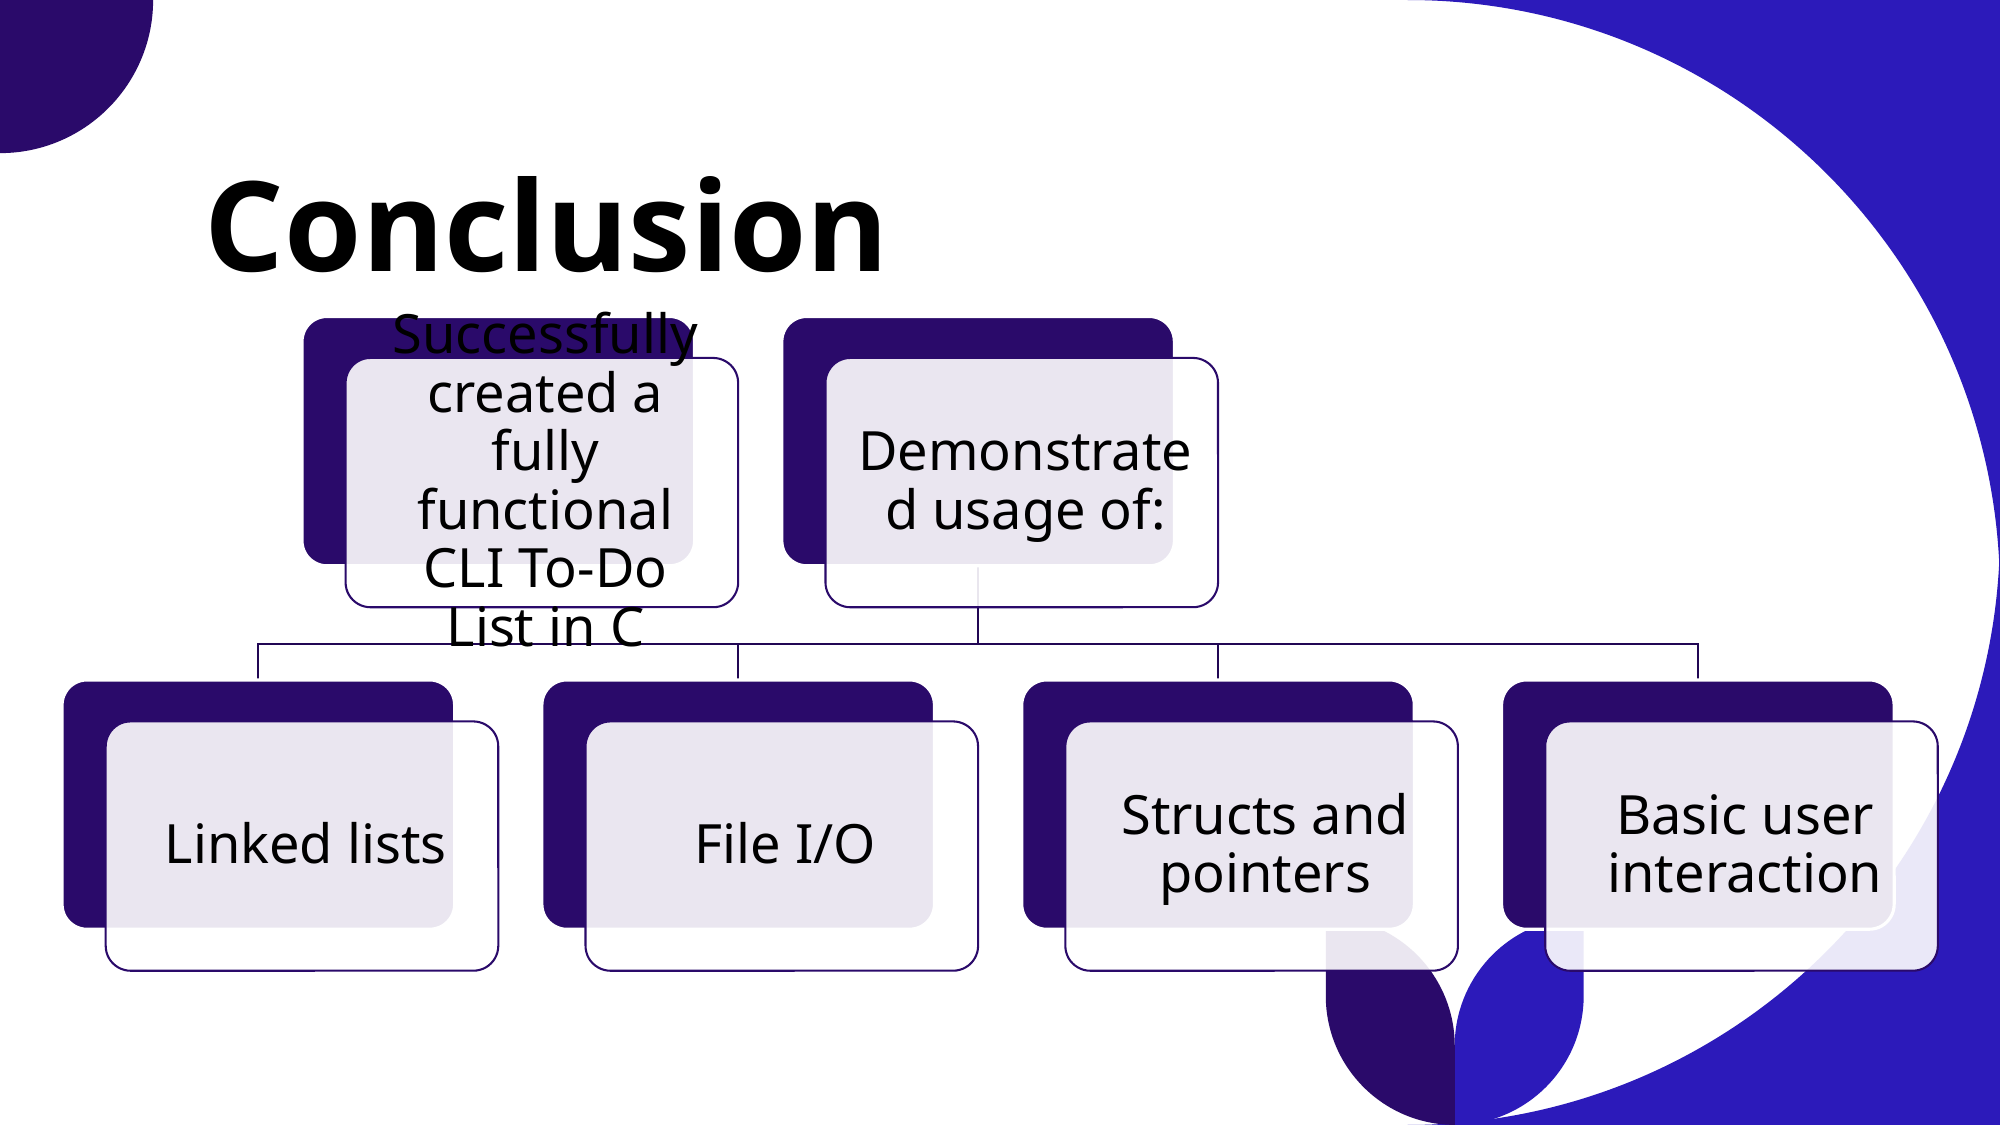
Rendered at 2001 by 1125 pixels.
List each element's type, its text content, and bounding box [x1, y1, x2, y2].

title Conclusion [190, 16, 1795, 213]
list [61, 213, 1939, 1074]
